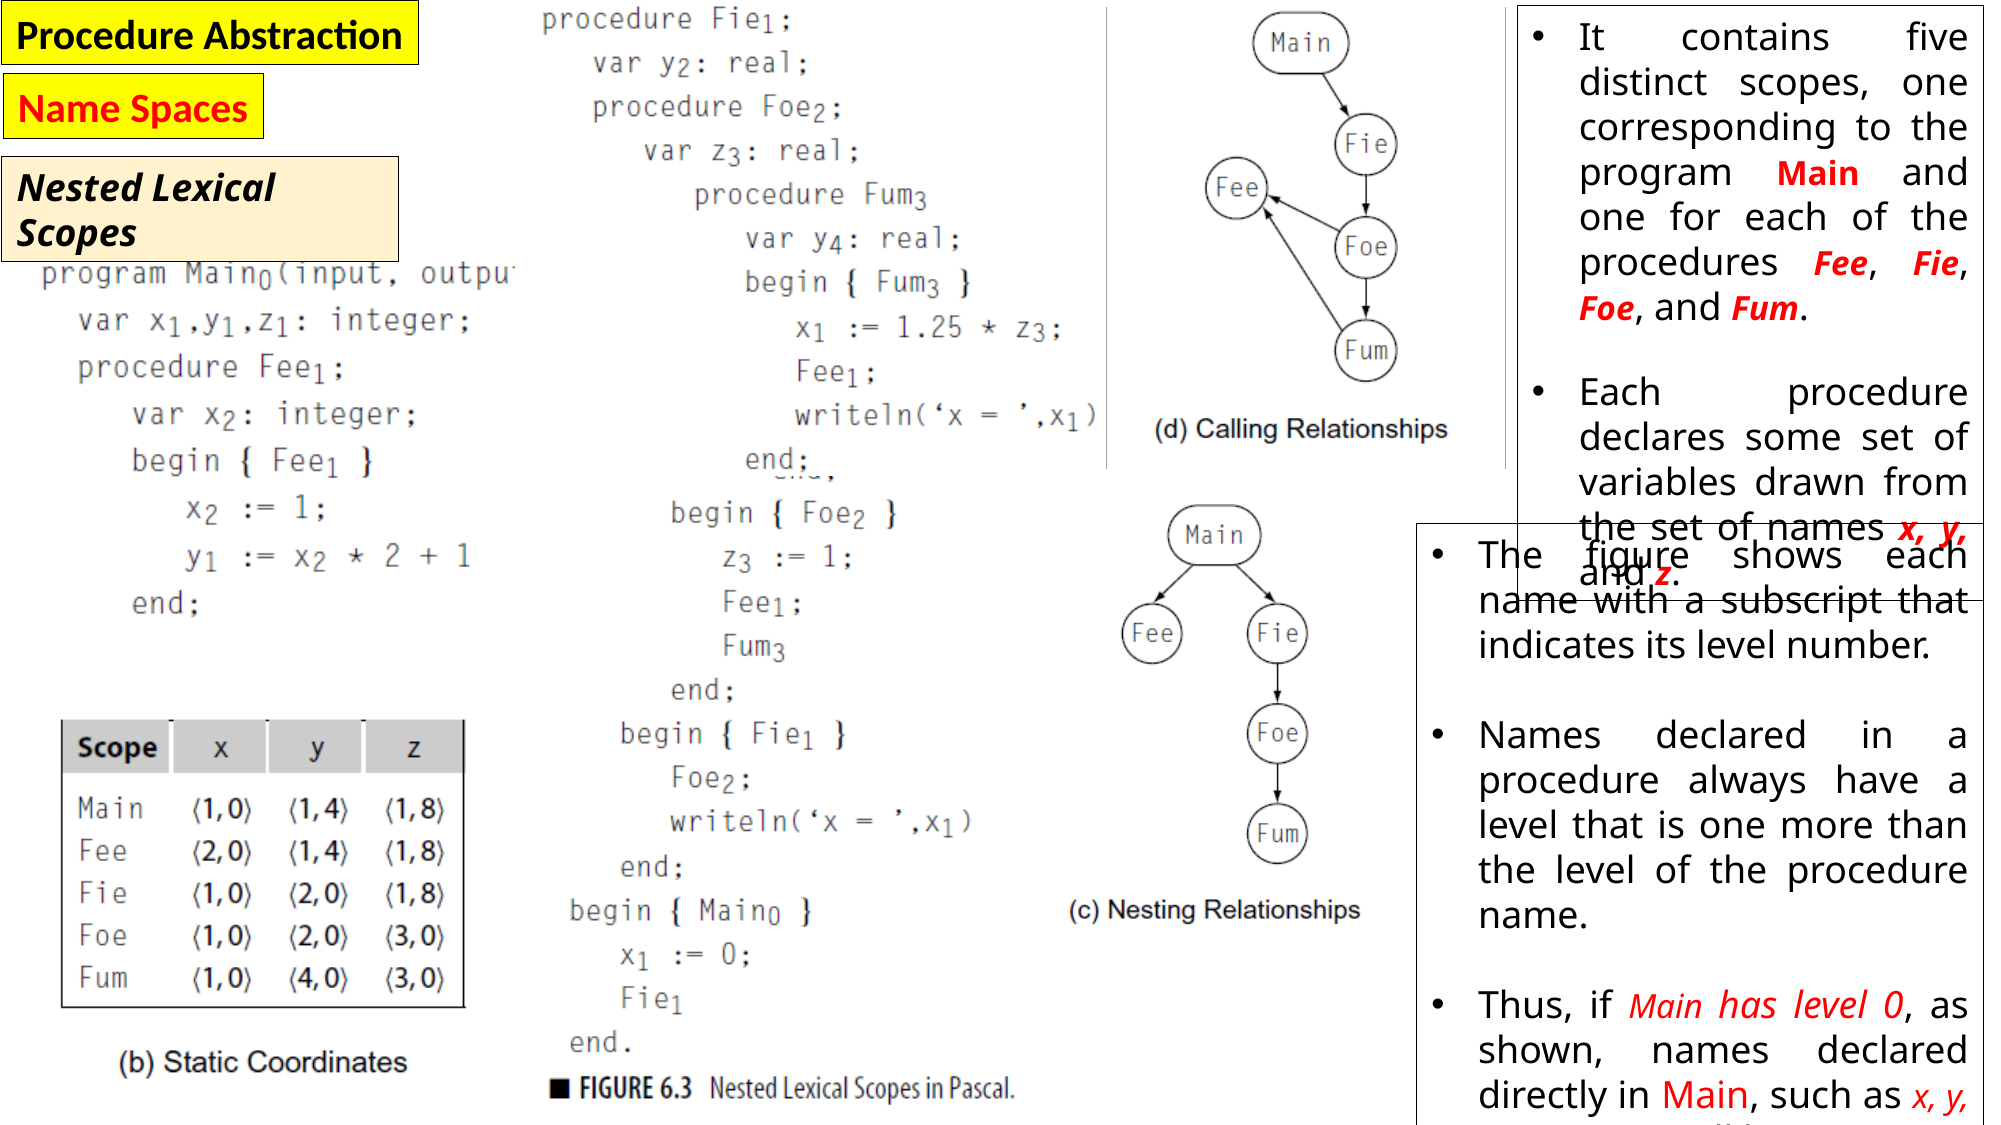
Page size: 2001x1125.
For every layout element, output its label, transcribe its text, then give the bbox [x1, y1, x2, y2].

text_box Nested Lexical Scopes [1, 156, 399, 262]
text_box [507, 476, 991, 1082]
text_box Procedure Abstraction [1, 0, 419, 65]
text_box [16, 698, 499, 1082]
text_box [1106, 7, 1506, 469]
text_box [514, 0, 1120, 477]
text_box Name Spaces [3, 73, 264, 139]
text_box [16, 240, 514, 624]
text_box It contains five distinct scopes, one corresponding to the program Main and one for each of the procedures Fee, Fie, Foe, and Fum. Each procedure declares some set of variables drawn from the set of names x, y, and z. [1517, 5, 1984, 523]
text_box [535, 1059, 1044, 1121]
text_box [1020, 484, 1405, 946]
text_box The figure shows each name with a subscript that indicates its level number. Names declared in a procedure always have a level that is one more than the level of the procedure name. Thus, if Main has level 0, as shown, names declared directly in Main, such as x, y, z, Fee, and Fie all have level 1. [1416, 523, 1984, 1125]
